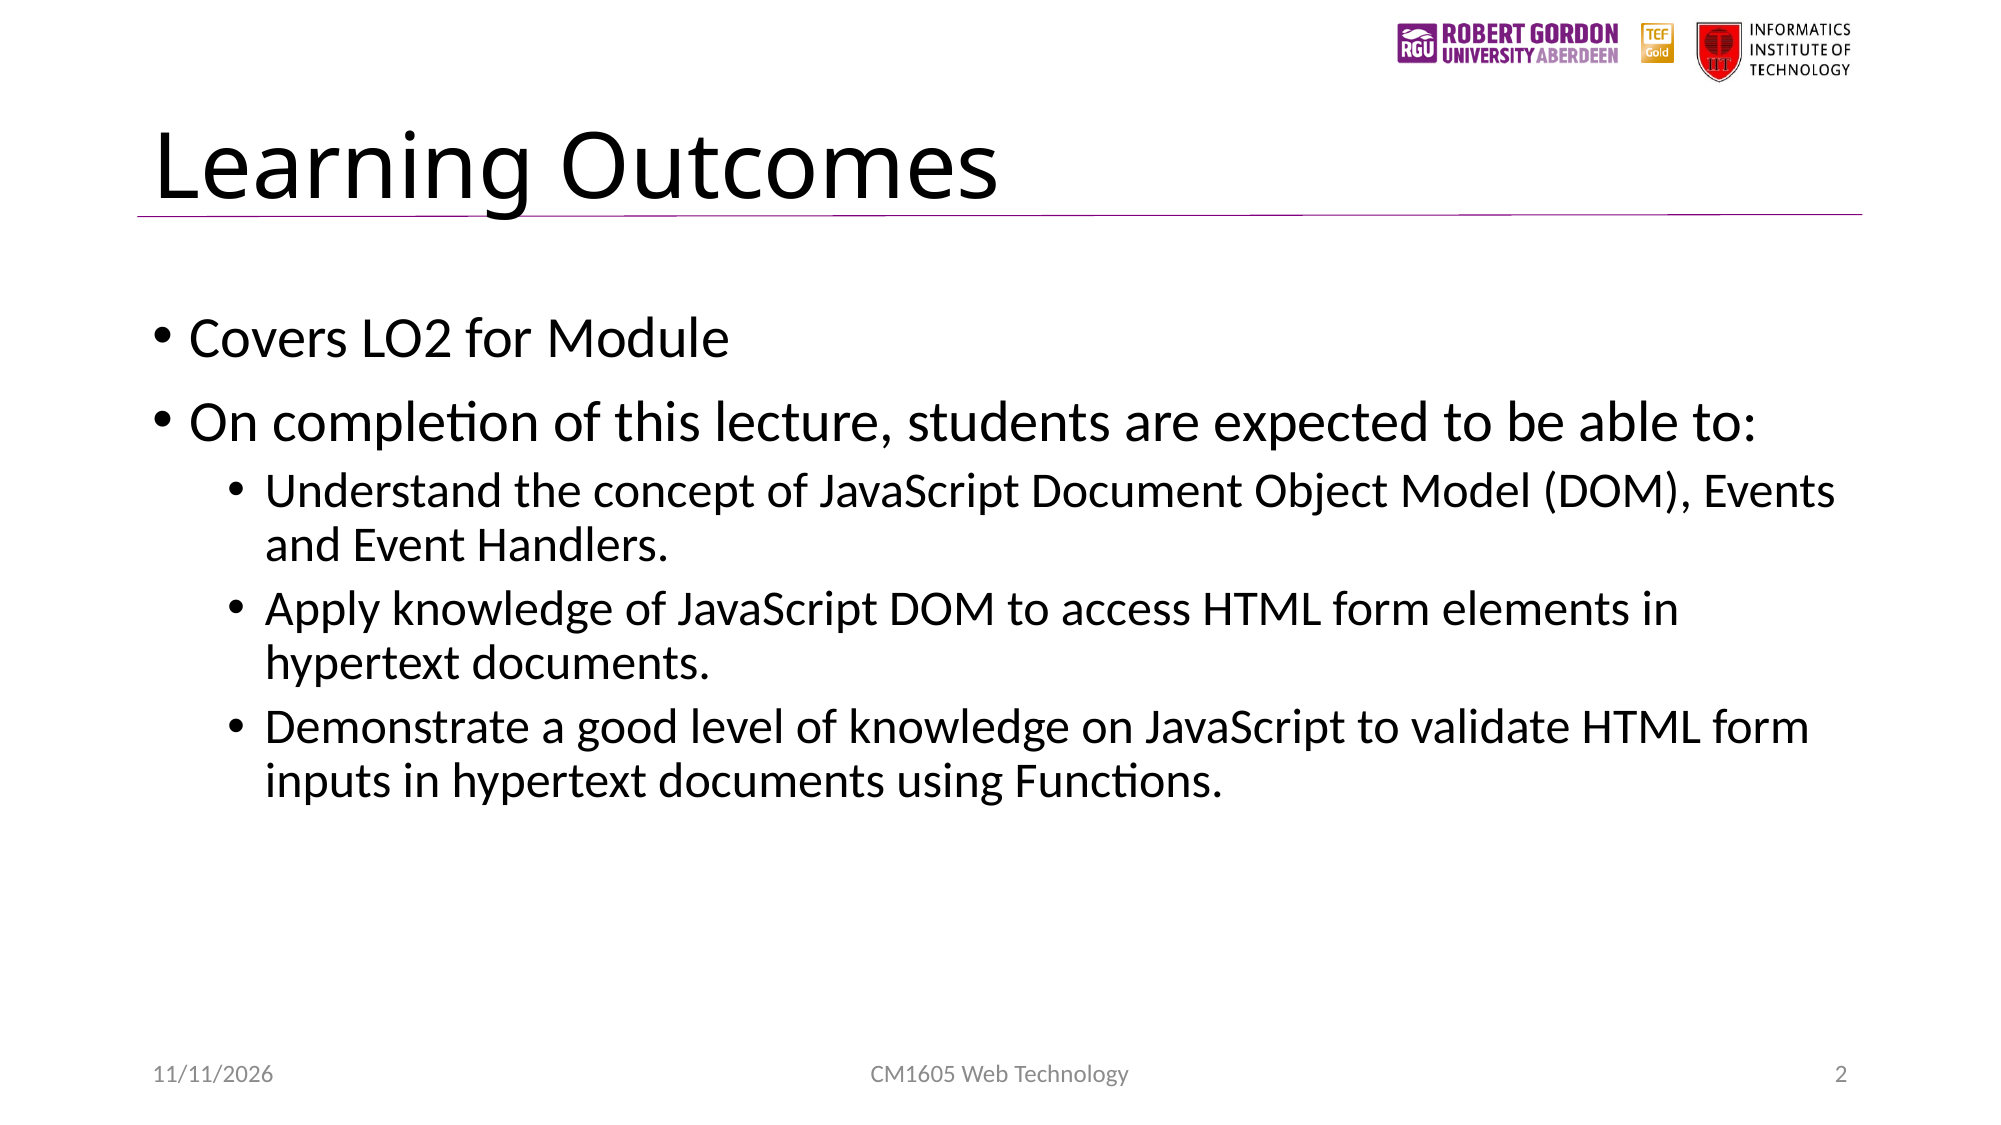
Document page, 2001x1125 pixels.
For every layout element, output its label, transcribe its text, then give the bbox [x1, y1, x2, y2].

picture [1388, 5, 1863, 59]
footer CM1605 Web Technology [662, 1042, 1338, 1103]
title Learning Outcomes [137, 59, 1863, 278]
slide_number 2 [1412, 1042, 1863, 1103]
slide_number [137, 1042, 588, 1103]
list Covers LO2 for Module On completion of this lecture, students are expected to be able to: Understand the concept of JavaScript Document Object Model (DOM), Events and Event Handlers. Apply knowledge of JavaScript DOM to access HTML form elements in hypertext documents. Demonstrate a good level of knowledge on JavaScript to validate HTML form inputs in hypertext documents using Functions. [137, 299, 1863, 1014]
